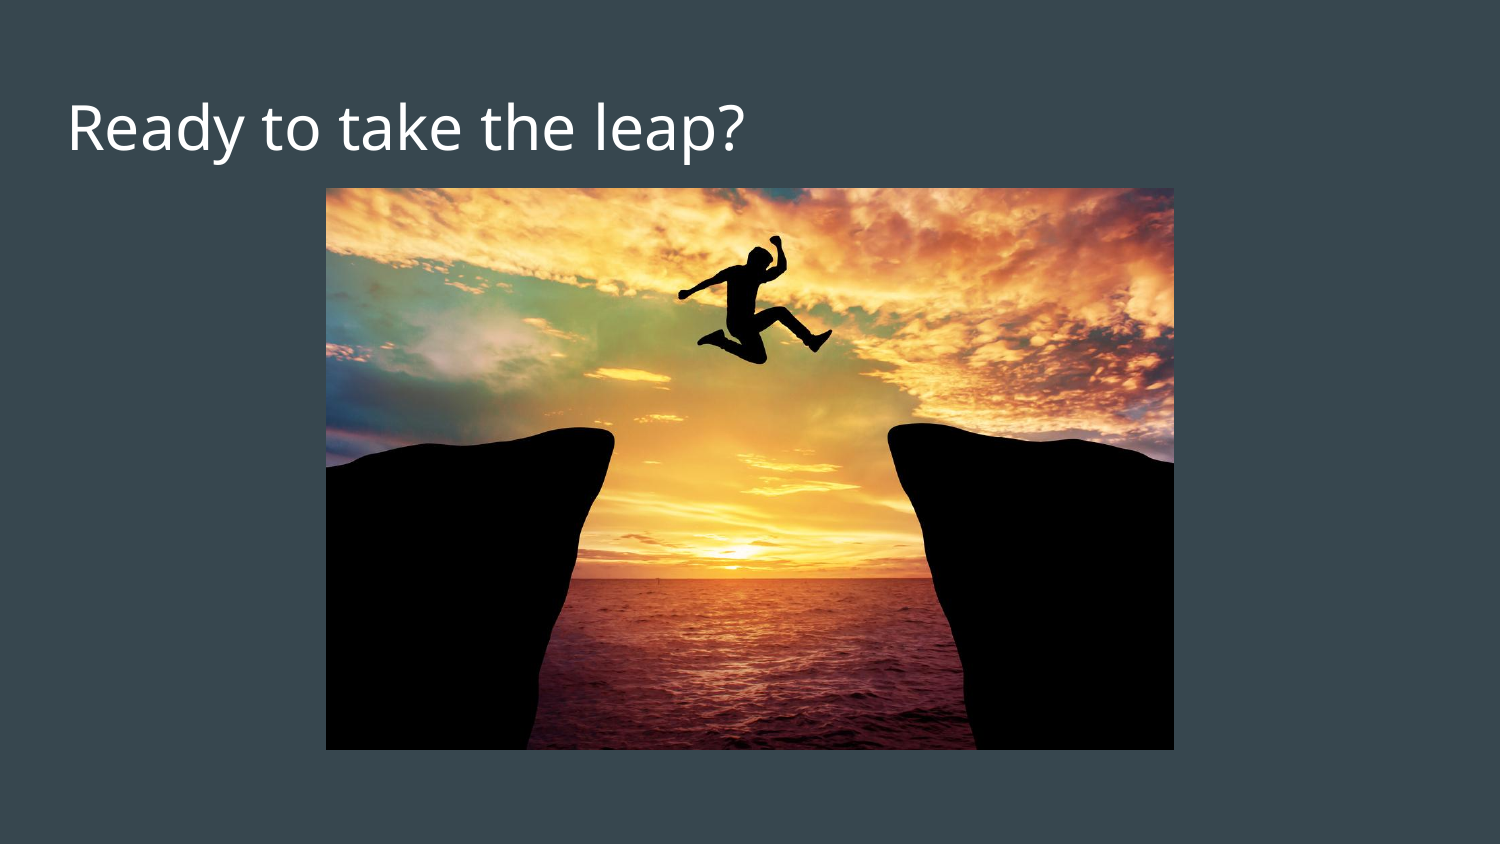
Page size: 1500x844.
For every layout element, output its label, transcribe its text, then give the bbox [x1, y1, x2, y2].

picture [326, 188, 1174, 750]
title Ready to take the leap? [51, 72, 1449, 167]
